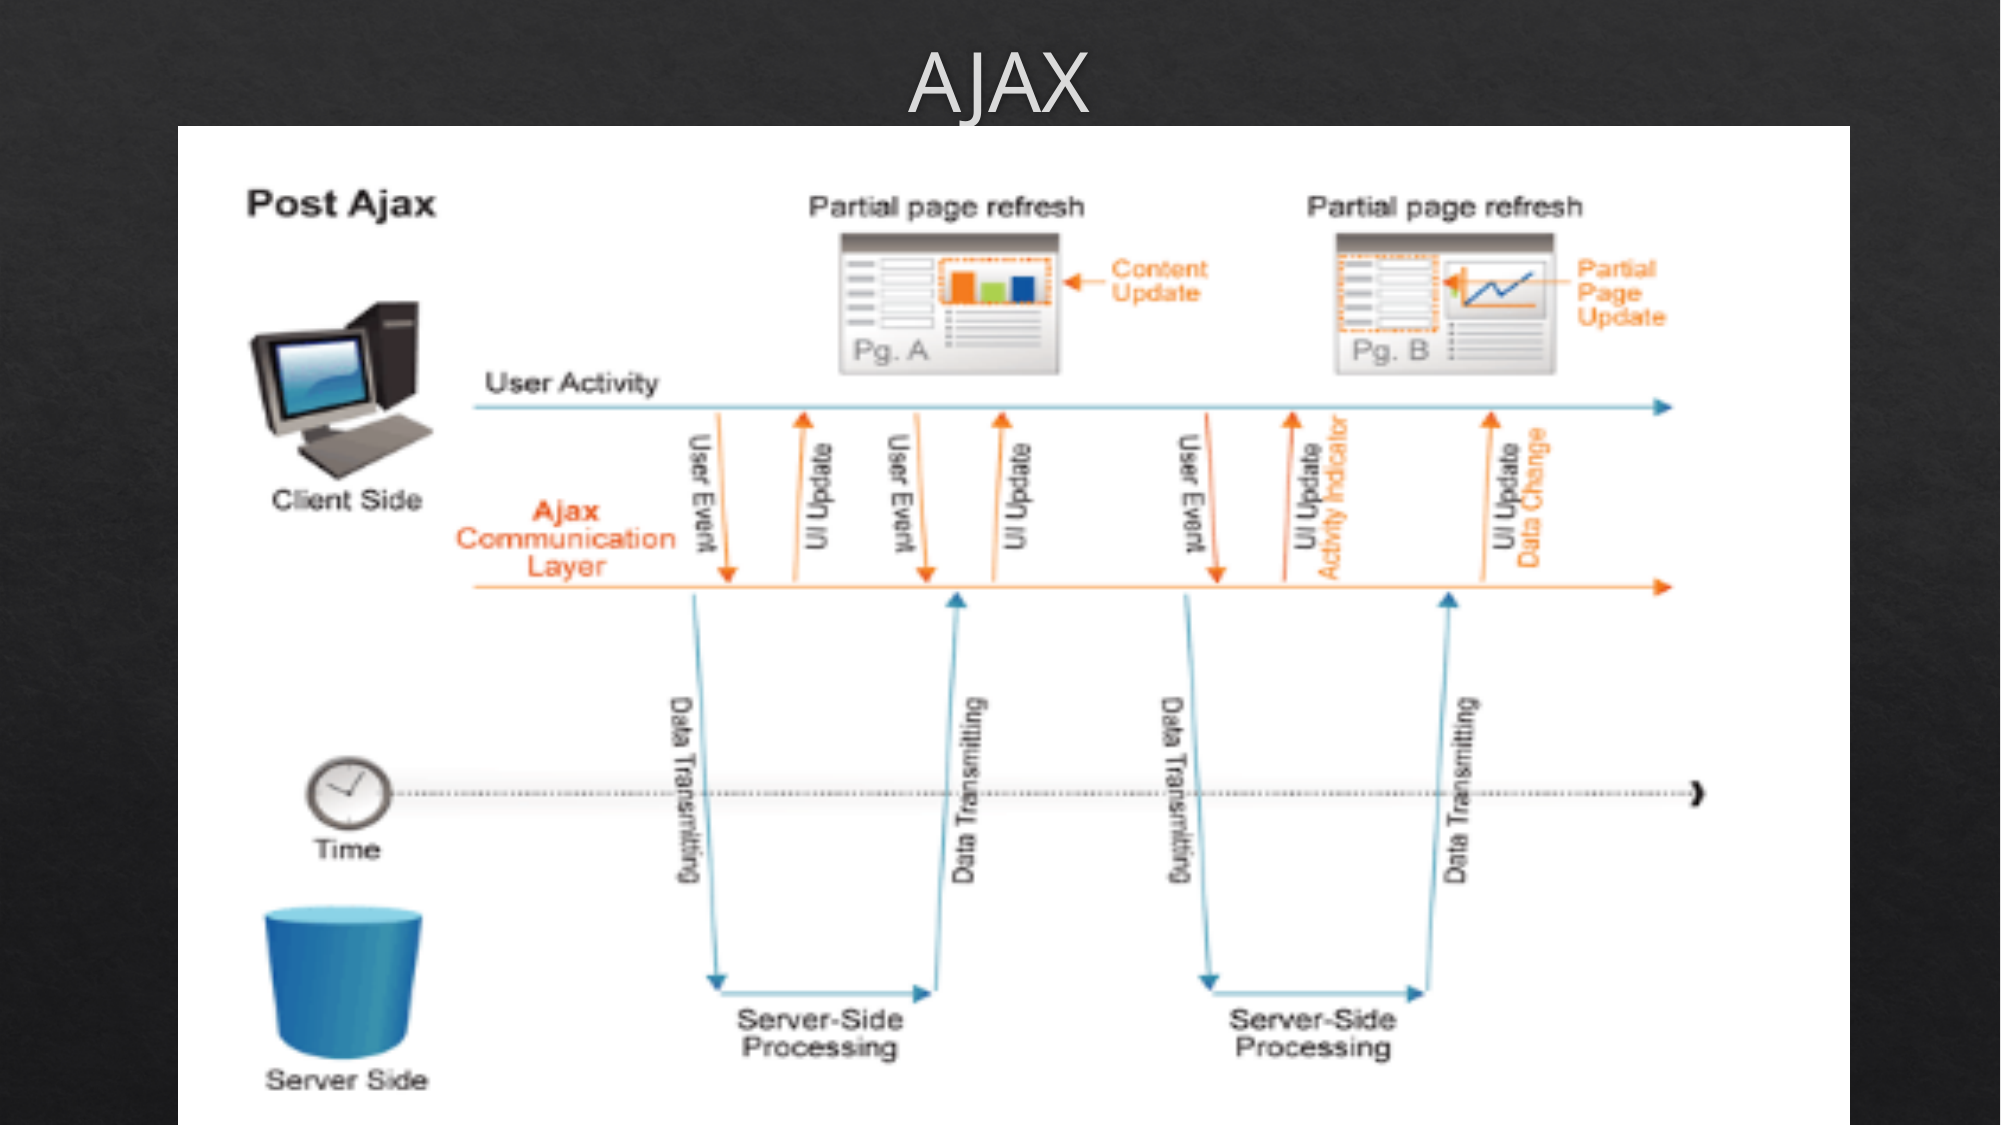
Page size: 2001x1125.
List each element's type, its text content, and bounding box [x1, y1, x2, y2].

title AJAX [150, 0, 1850, 160]
picture [178, 126, 1850, 1125]
